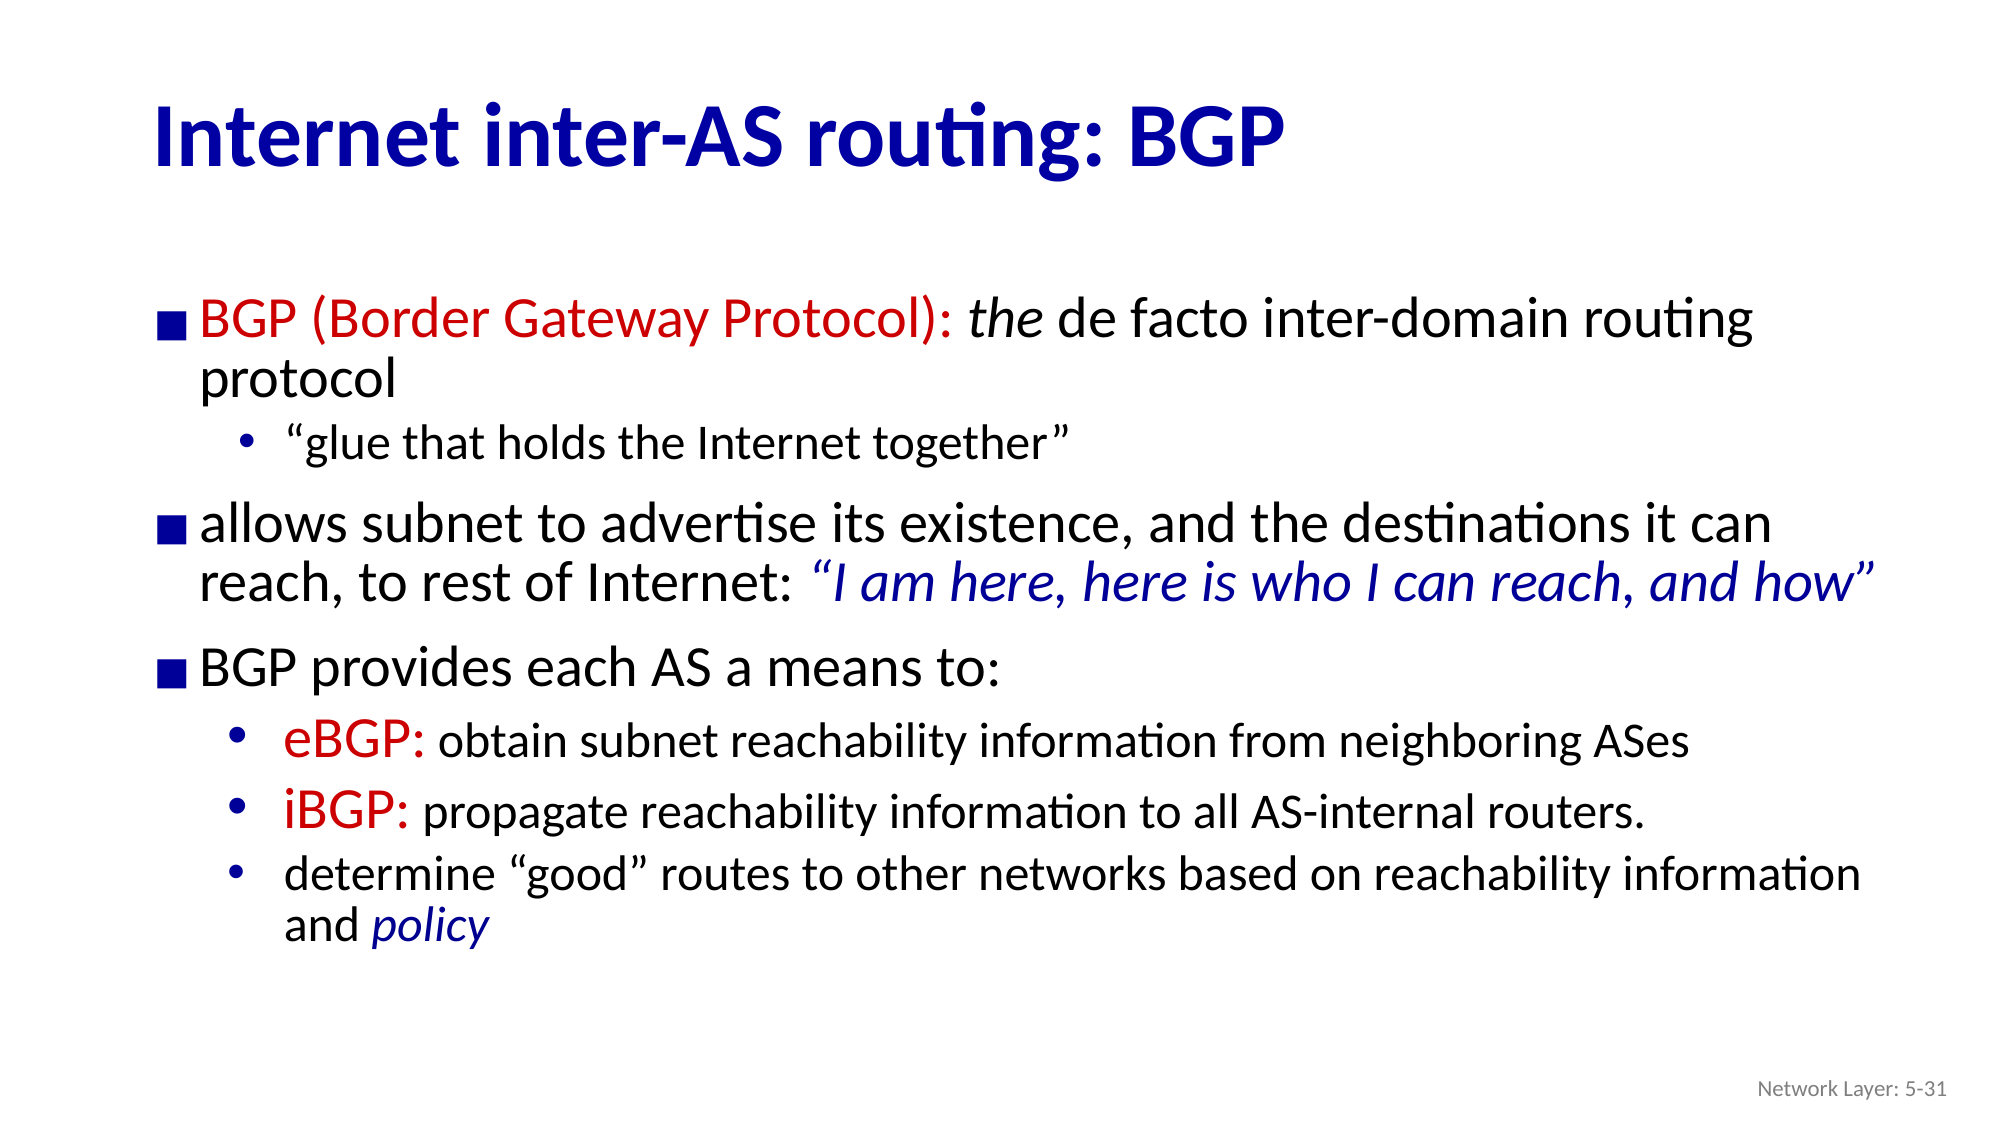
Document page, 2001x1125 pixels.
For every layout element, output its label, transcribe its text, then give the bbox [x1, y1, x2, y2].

title Internet inter-AS routing: BGP [137, 63, 1863, 211]
slide_number Network Layer: 5-31 [1512, 1056, 1963, 1117]
list BGP (Border Gateway Protocol): the de facto inter-domain routing protocol “glue that holds the Internet together” allows subnet to advertise its existence, and the destinations it can reach, to rest of Internet: “I am here, here is who I can reach, and how” BGP provides each AS a means to: eBGP: obtain subnet reachability information from neighboring ASes iBGP: propagate reachability information to all AS-internal routers. determine “good” routes to other networks based on reachability information and policy [137, 282, 1907, 997]
